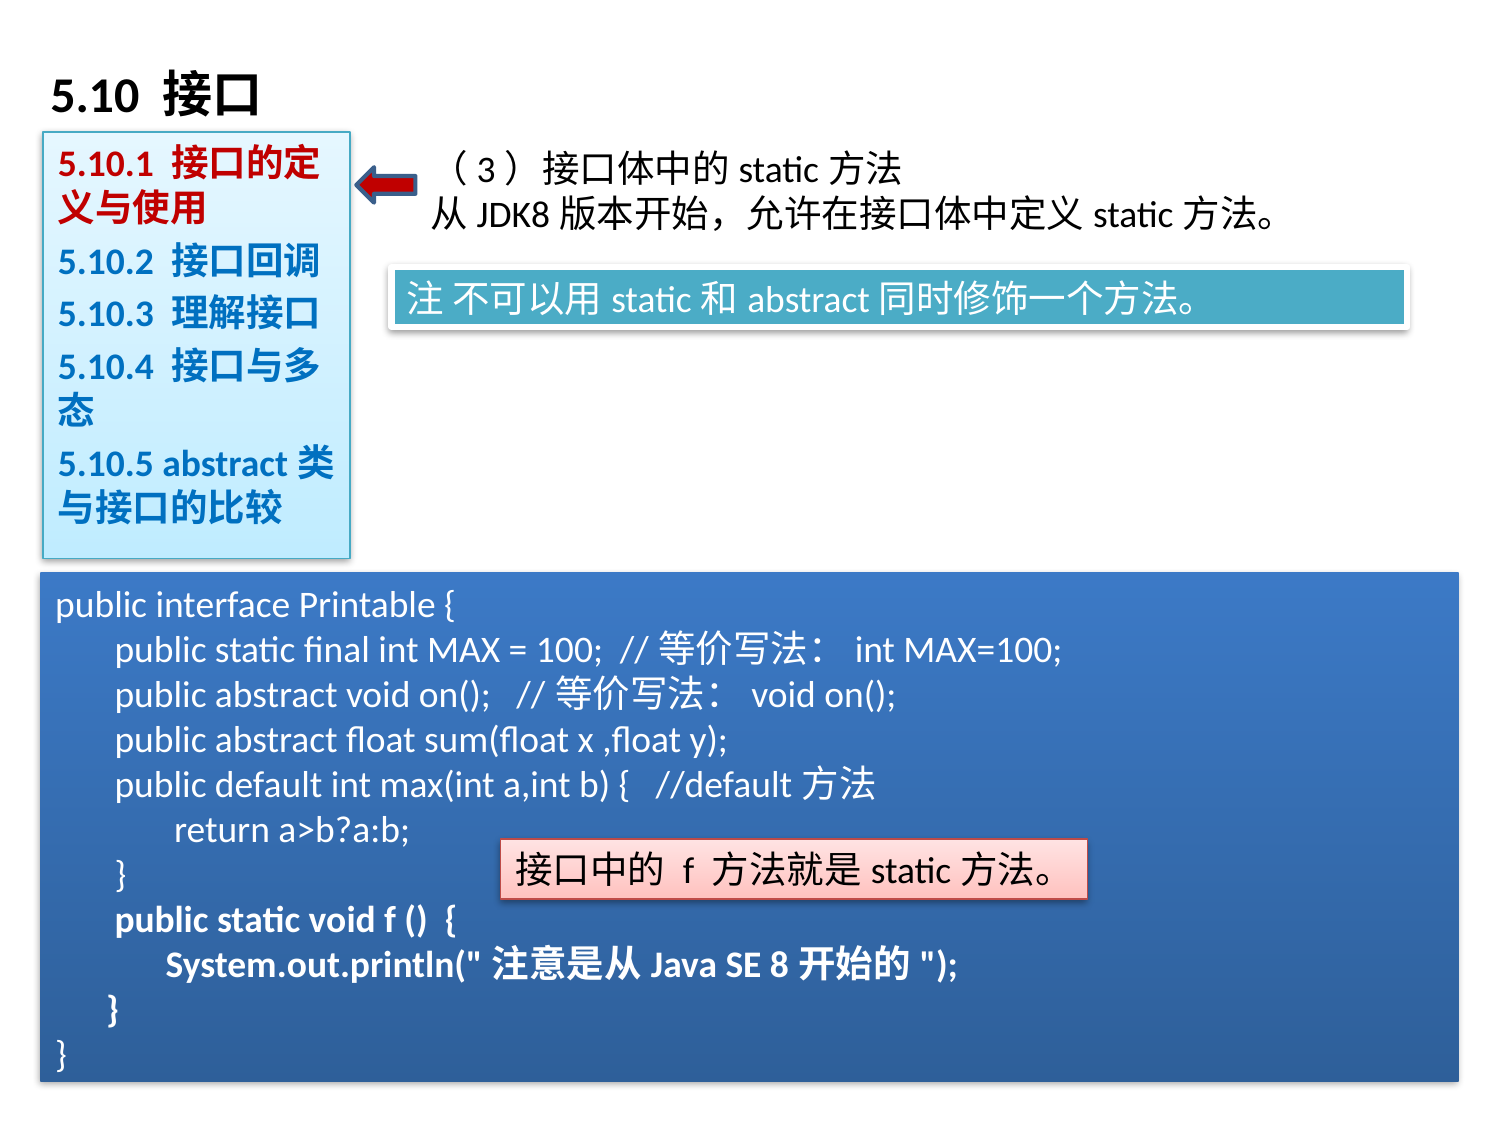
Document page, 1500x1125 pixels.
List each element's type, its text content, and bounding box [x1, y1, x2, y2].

list 5.10.1 接口的定义与使用 5.10.2 接口回调 5.10.3 理解接口 5.10.4 接口与多态 5.10.5 abstract类与接口的比较 [42, 131, 351, 559]
text_box （3）接口体中的static方法 从JDK8版本开始，允许在接口体中定义static方法。 [415, 137, 1435, 242]
title 5.10 接口 [35, 30, 709, 130]
text_box 注 不可以用static和abstract同时修饰一个方法。 [388, 264, 1410, 330]
text_box public interface Printable { public static final int MAX = 100; //等价写法：int MAX=100; public abstract void on(); //等价写法：void on(); public abstract float sum(float x ,float y); public default int max(int a,int b) { //default方法 return a>b?a:b; } public static void f () { System.out.println("注意是从Java SE 8开始的"); } } [40, 572, 1459, 1082]
text_box 接口中的 f 方法就是static方法。 [500, 838, 1088, 900]
text_box [354, 165, 415, 205]
